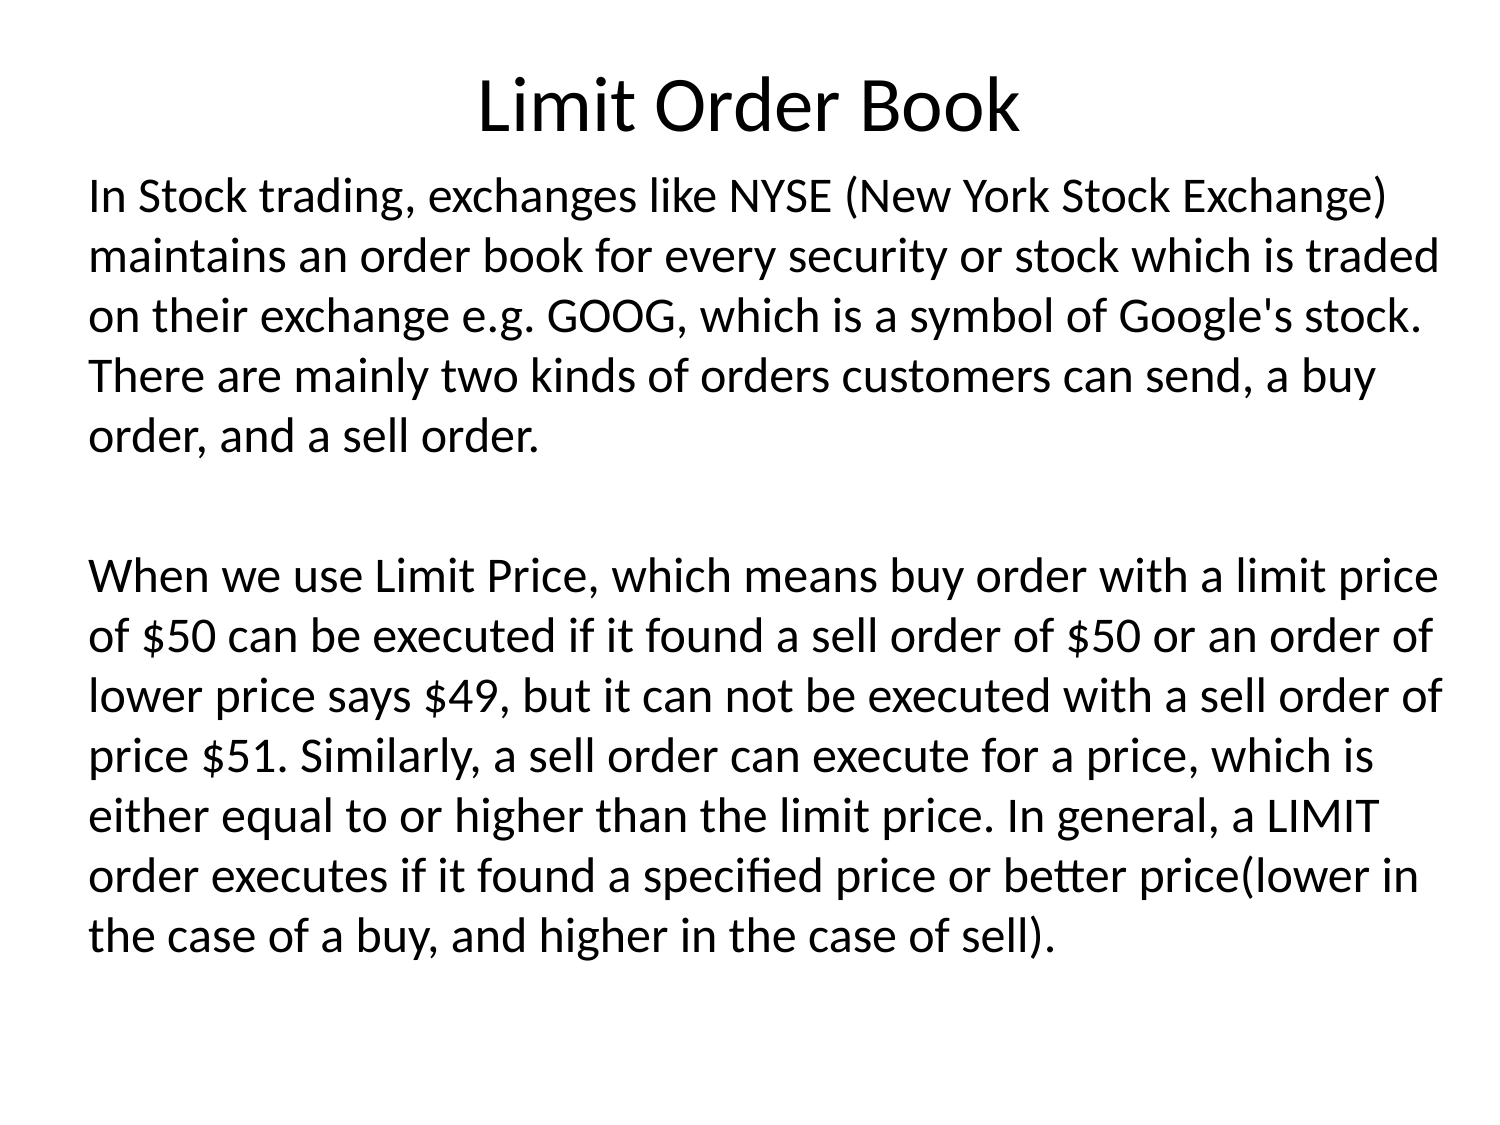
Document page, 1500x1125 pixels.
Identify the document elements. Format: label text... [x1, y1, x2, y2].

title Limit Order Book [75, 45, 1425, 154]
list In Stock trading, exchanges like NYSE (New York Stock Exchange) maintains an order book for every security or stock which is traded on their exchange e.g. GOOG, which is a symbol of Google's stock. There are mainly two kinds of orders customers can send, a buy order, and a sell order. When we use Limit Price, which means buy order with a limit price of $50 can be executed if it found a sell order of $50 or an order of lower price says $49, but it can not be executed with a sell order of price $51. Similarly, a sell order can execute for a price, which is either equal to or higher than the limit price. In general, a LIMIT order executes if it found a specified price or better price(lower in the case of a buy, and higher in the case of sell). [73, 154, 1479, 1104]
